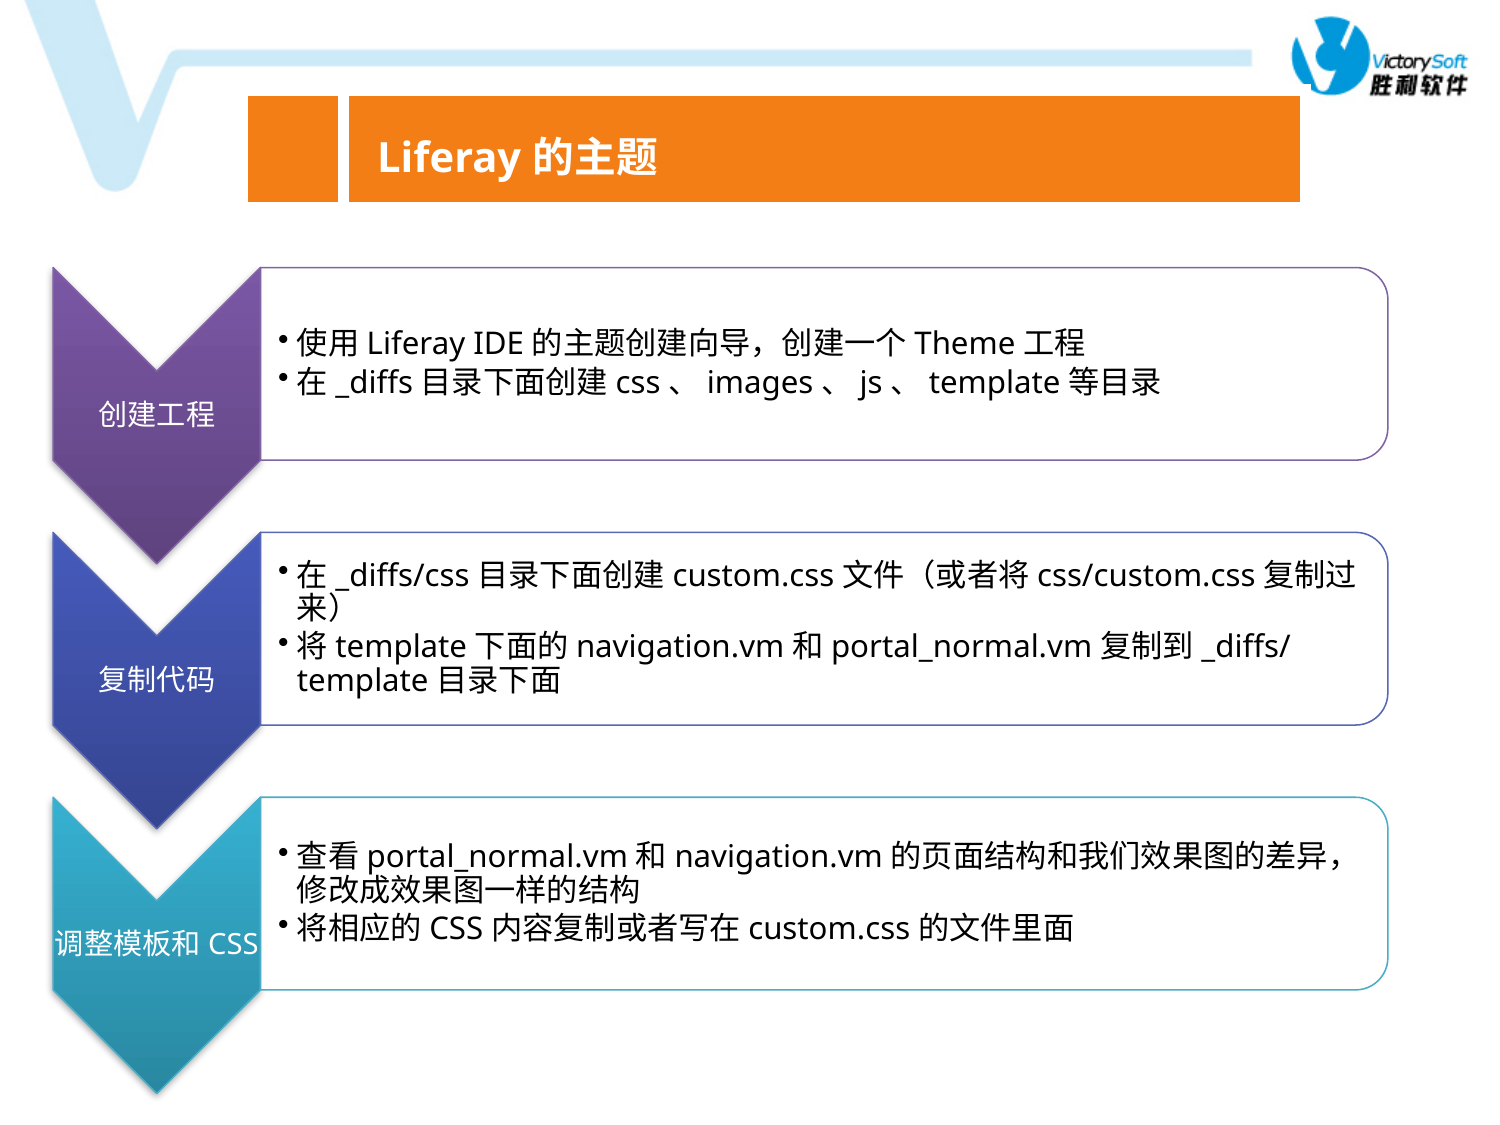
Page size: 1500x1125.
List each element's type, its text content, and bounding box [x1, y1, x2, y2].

table_header Liferay的主题 [349, 96, 1300, 202]
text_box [52, 266, 1389, 1095]
picture [0, 0, 1500, 1125]
table_header [248, 96, 338, 202]
